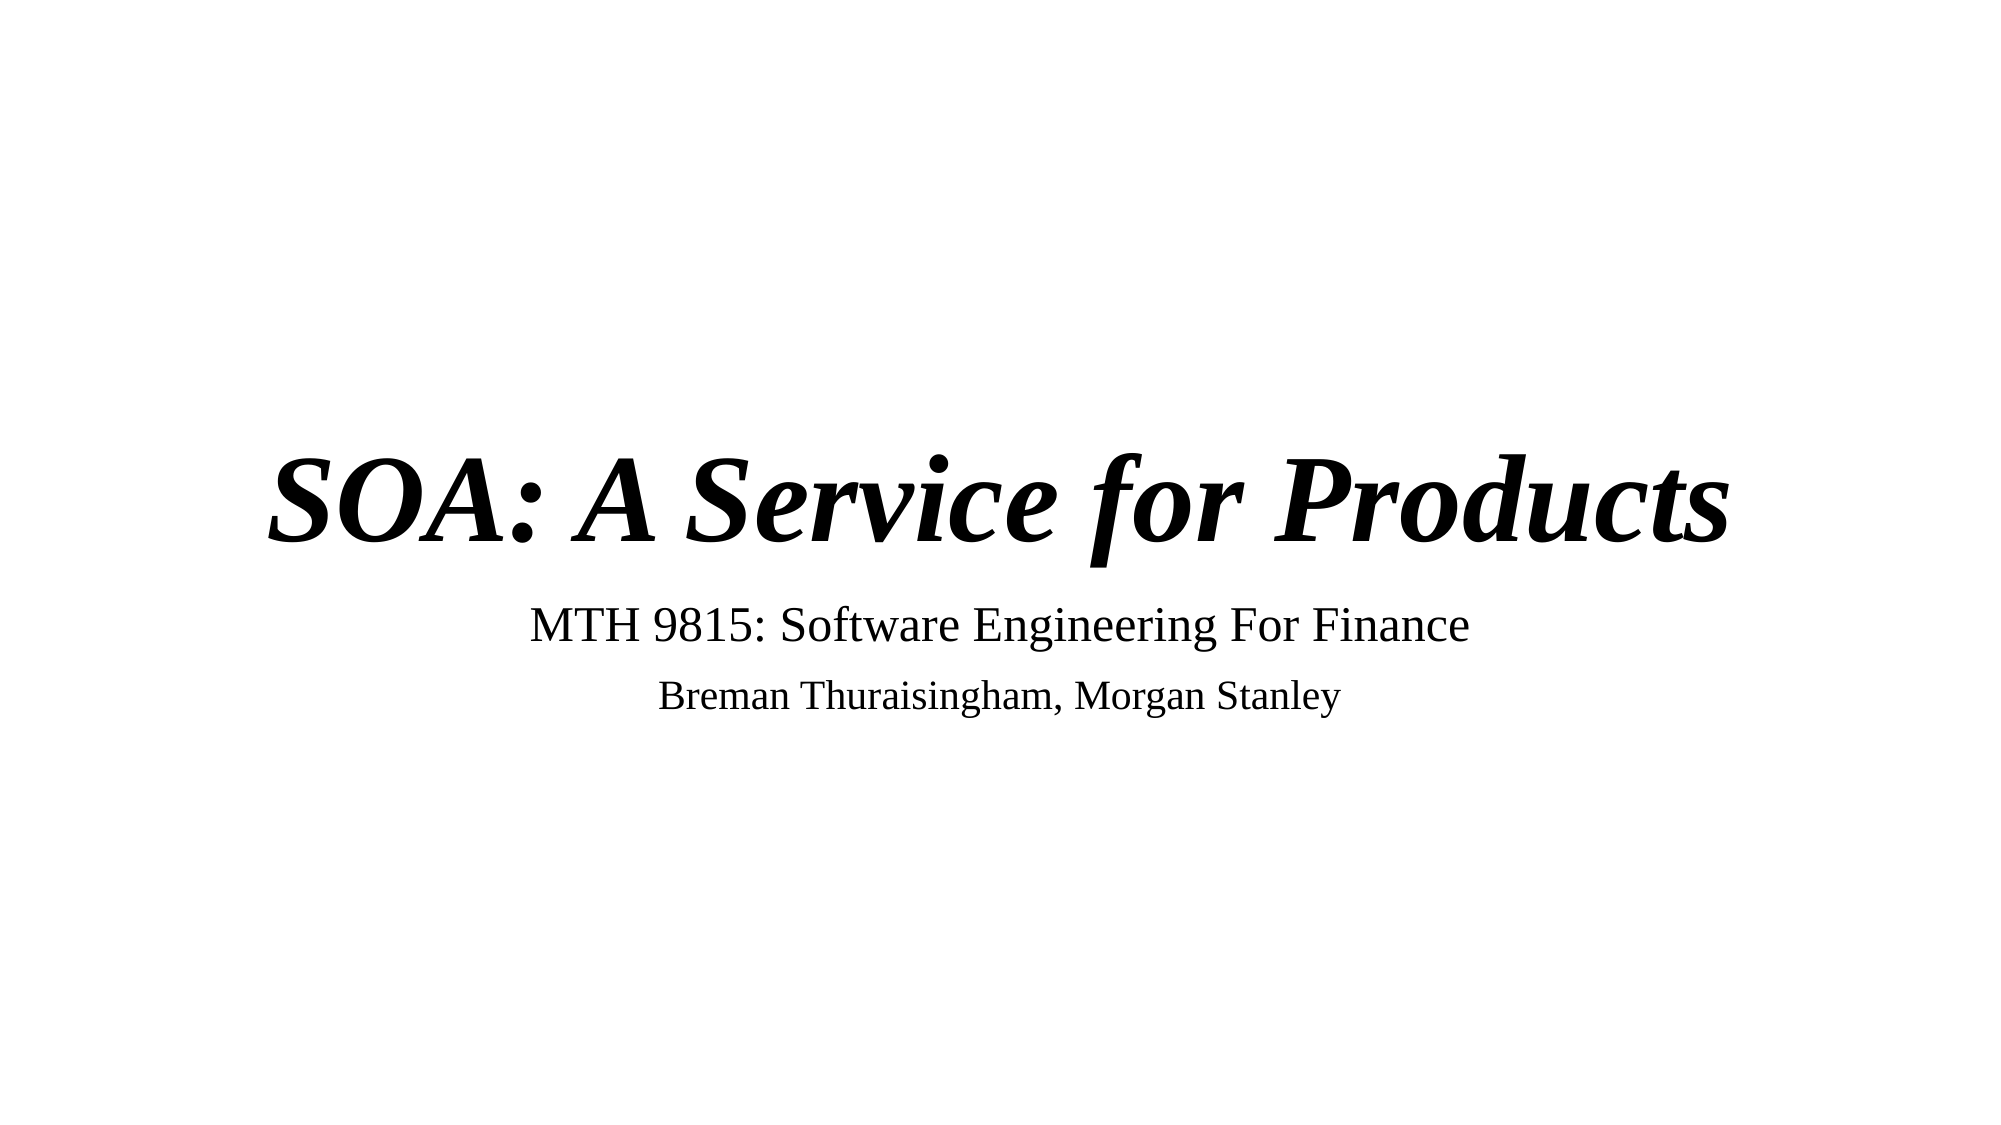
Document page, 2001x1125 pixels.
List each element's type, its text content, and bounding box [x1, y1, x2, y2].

subtitle MTH 9815: Software Engineering For Finance Breman Thuraisingham, Morgan Stanley [249, 590, 1750, 863]
title SOA: A Service for Products [249, 184, 1750, 576]
